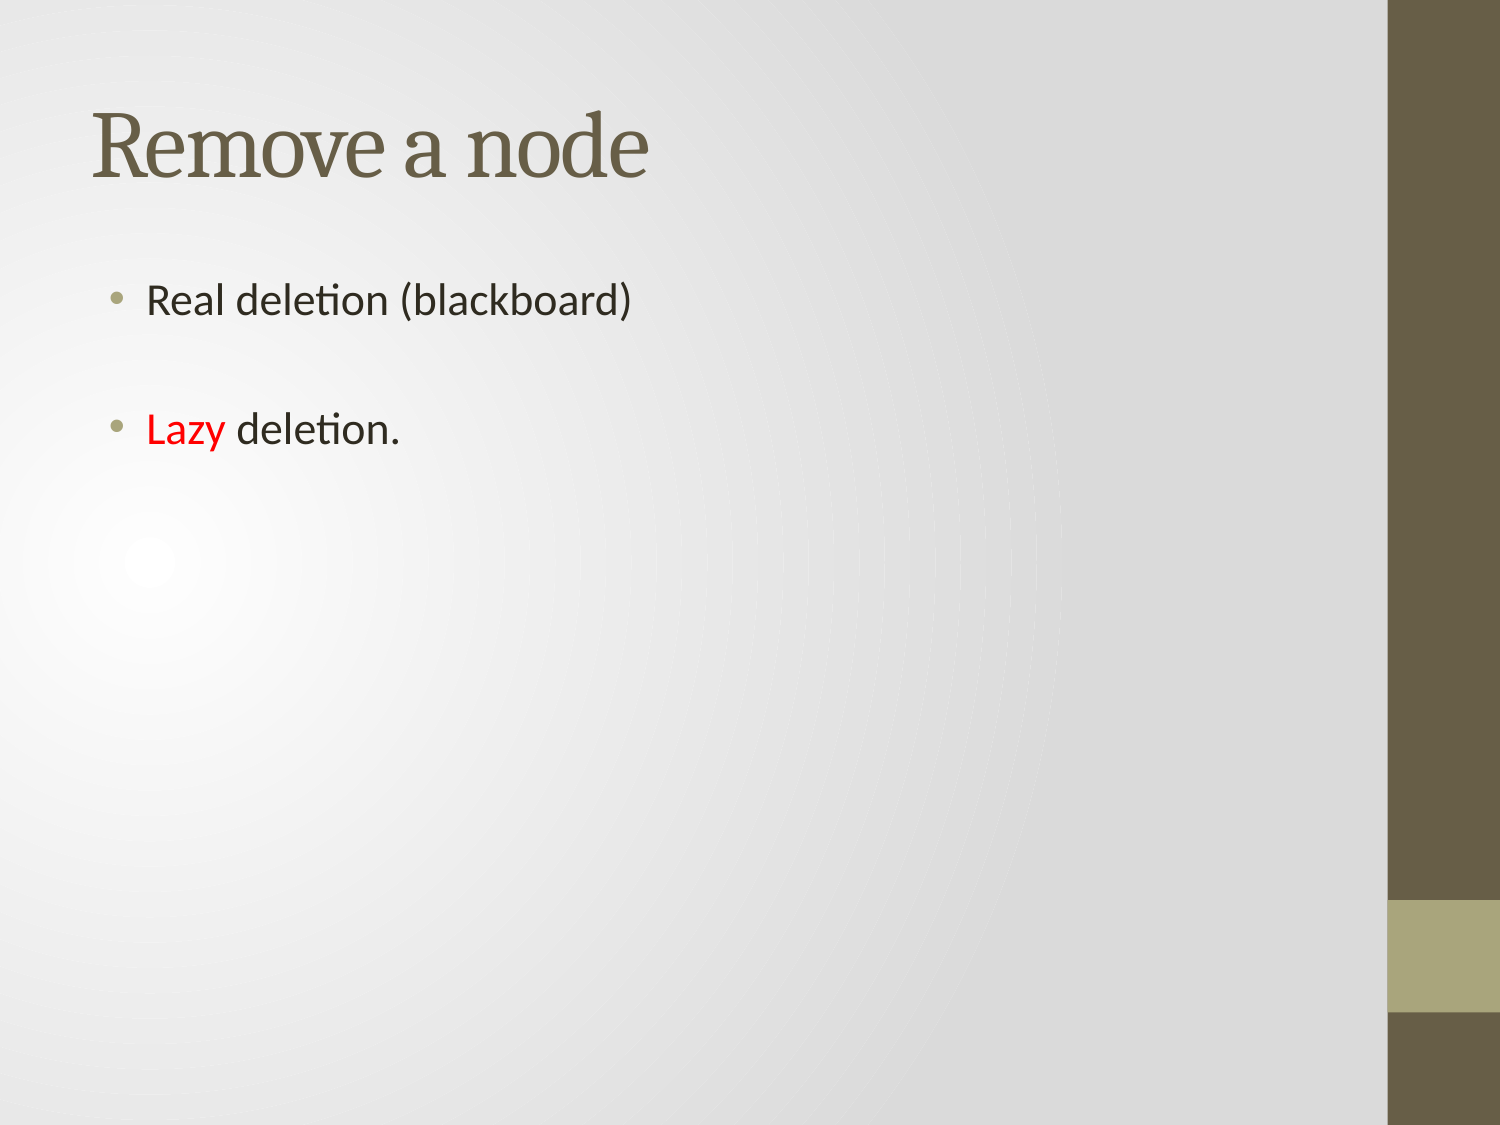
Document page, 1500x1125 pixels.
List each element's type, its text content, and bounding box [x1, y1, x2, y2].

list Real deletion (blackboard) Lazy deletion. [75, 262, 1325, 1050]
title Remove a node [75, 45, 1325, 233]
